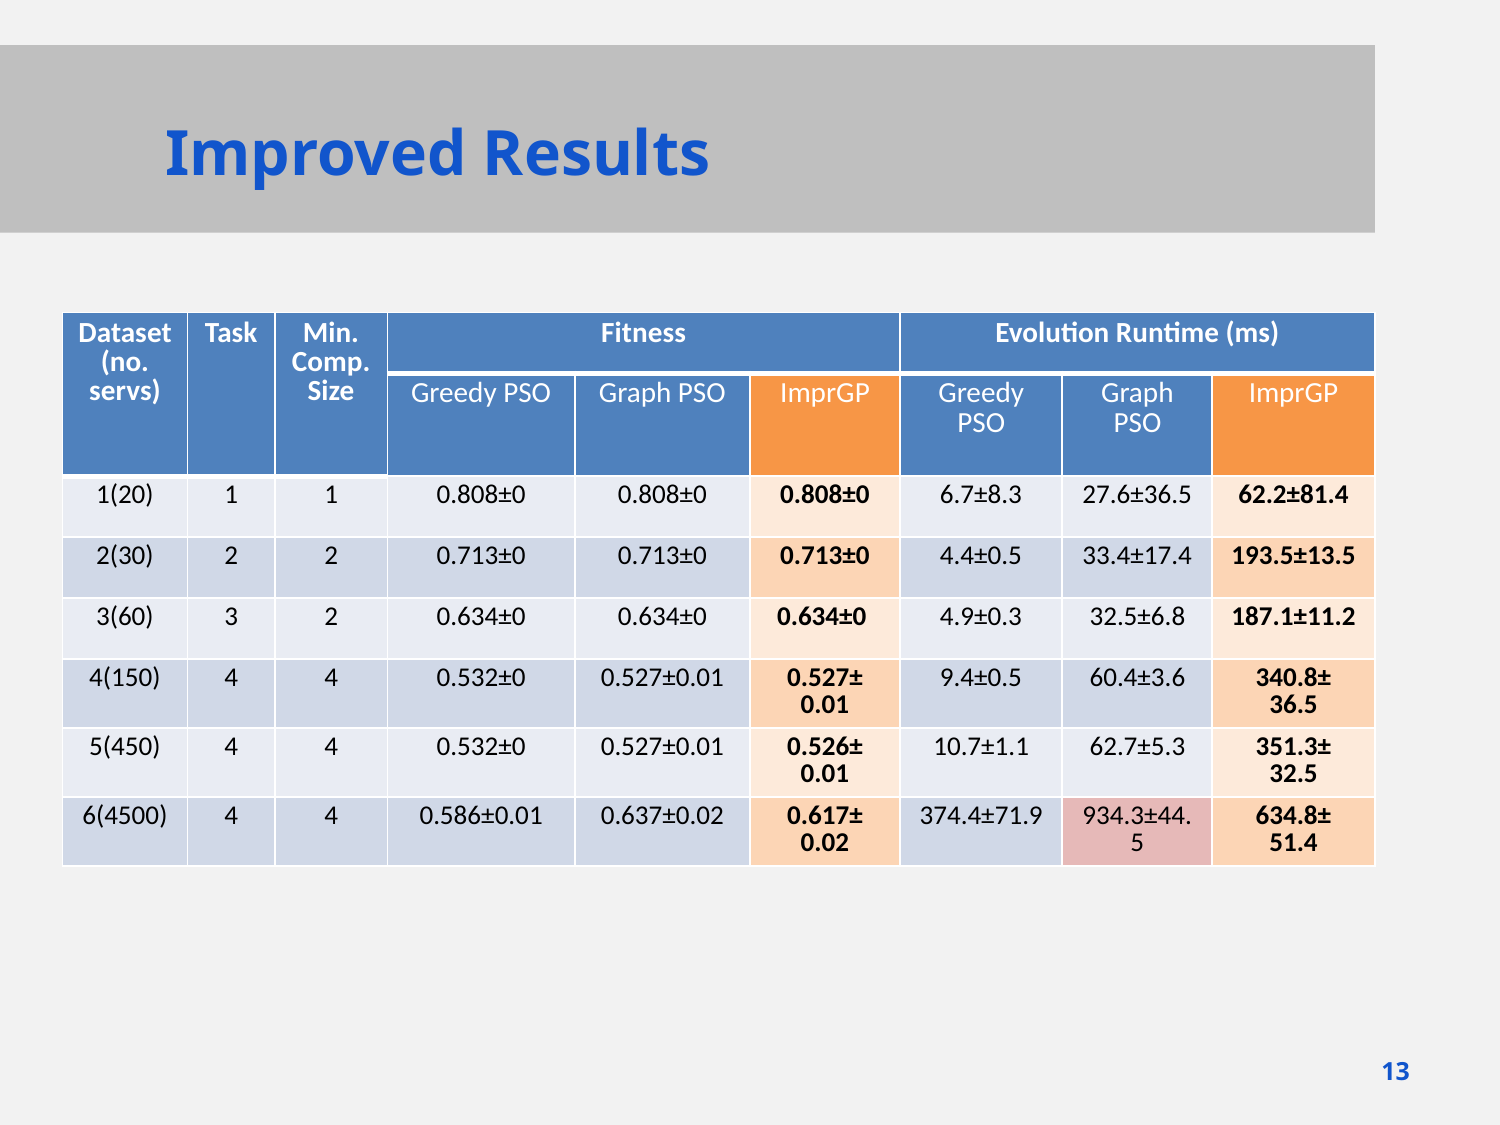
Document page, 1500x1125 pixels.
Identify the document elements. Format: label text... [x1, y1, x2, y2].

table_cell 4.4±0.5 [901, 538, 1061, 597]
table_cell 0.713±0 [576, 538, 749, 597]
table_cell 0.808±0 [751, 477, 899, 536]
table_cell 2(30) [63, 538, 187, 597]
table_cell 0.527±0.01 [576, 729, 749, 796]
table_cell 5(450) [63, 729, 187, 796]
table_cell Graph PSO [576, 376, 749, 475]
table_cell 4.9±0.3 [901, 599, 1061, 658]
table_header Min. Comp. Size [276, 313, 387, 474]
table_cell ImprGP [1213, 376, 1374, 475]
table_cell 0.634±0 [388, 599, 574, 658]
table_cell 934.3±44.5 [1063, 798, 1211, 865]
table_cell 0.634±0 [751, 599, 899, 658]
table_cell 1 [276, 479, 387, 536]
table_cell ImprGP [751, 376, 899, 475]
table_cell 0.808±0 [388, 477, 574, 536]
table_cell 4 [188, 660, 274, 727]
table_cell 0.527± 0.01 [751, 660, 899, 727]
table_cell 0.527±0.01 [576, 660, 749, 727]
table_cell 0.808±0 [576, 477, 749, 536]
table_cell 0.532±0 [388, 729, 574, 796]
table_cell 10.7±1.1 [901, 729, 1061, 796]
table_cell Graph PSO [1063, 376, 1211, 475]
table_cell 340.8± 36.5 [1213, 660, 1374, 727]
table_cell 0.637±0.02 [576, 798, 749, 865]
table_cell 4 [188, 798, 274, 865]
table_cell 6.7±8.3 [901, 477, 1061, 536]
table_header Fitness [388, 313, 899, 371]
table_cell 33.4±17.4 [1063, 538, 1211, 597]
table_cell 3(60) [63, 599, 187, 658]
table_cell 4(150) [63, 660, 187, 727]
title Improved Results [0, 45, 1375, 233]
table_cell 4 [188, 729, 274, 796]
table_cell 0.532±0 [388, 660, 574, 727]
table_cell 2 [276, 599, 387, 658]
table_header Evolution Runtime (ms) [901, 313, 1374, 371]
table_cell 4 [276, 660, 387, 727]
table_cell 0.713±0 [751, 538, 899, 597]
table_header Dataset (no. servs) [63, 313, 187, 474]
table_cell 0.634±0 [576, 599, 749, 658]
table_cell 4 [276, 729, 387, 796]
slide_number 12 [1350, 1042, 1425, 1103]
table_cell 62.2±81.4 [1213, 477, 1374, 536]
table_cell 6(4500) [63, 798, 187, 865]
table_cell 9.4±0.5 [901, 660, 1061, 727]
table_cell 351.3± 32.5 [1213, 729, 1374, 796]
table_cell 0.617± 0.02 [751, 798, 899, 865]
table_cell 0.586±0.01 [388, 798, 574, 865]
table_cell 187.1±11.2 [1213, 599, 1374, 658]
table_cell 60.4±3.6 [1063, 660, 1211, 727]
table_cell 62.7±5.3 [1063, 729, 1211, 796]
table_header Task [188, 313, 274, 474]
table_cell Greedy PSO [388, 376, 574, 475]
table_cell 374.4±71.9 [901, 798, 1061, 865]
table_cell Greedy PSO [901, 376, 1061, 475]
table_cell 4 [276, 798, 387, 865]
table_cell 634.8± 51.4 [1213, 798, 1374, 865]
table_cell 1 [188, 479, 274, 536]
table_cell 3 [188, 599, 274, 658]
table_cell 0.713±0 [388, 538, 574, 597]
table_cell 0.526± 0.01 [751, 729, 899, 796]
table_cell 2 [188, 538, 274, 597]
table_cell 1(20) [63, 479, 187, 536]
table_cell 193.5±13.5 [1213, 538, 1374, 597]
table_cell 2 [276, 538, 387, 597]
table_cell 27.6±36.5 [1063, 477, 1211, 536]
table_cell 32.5±6.8 [1063, 599, 1211, 658]
